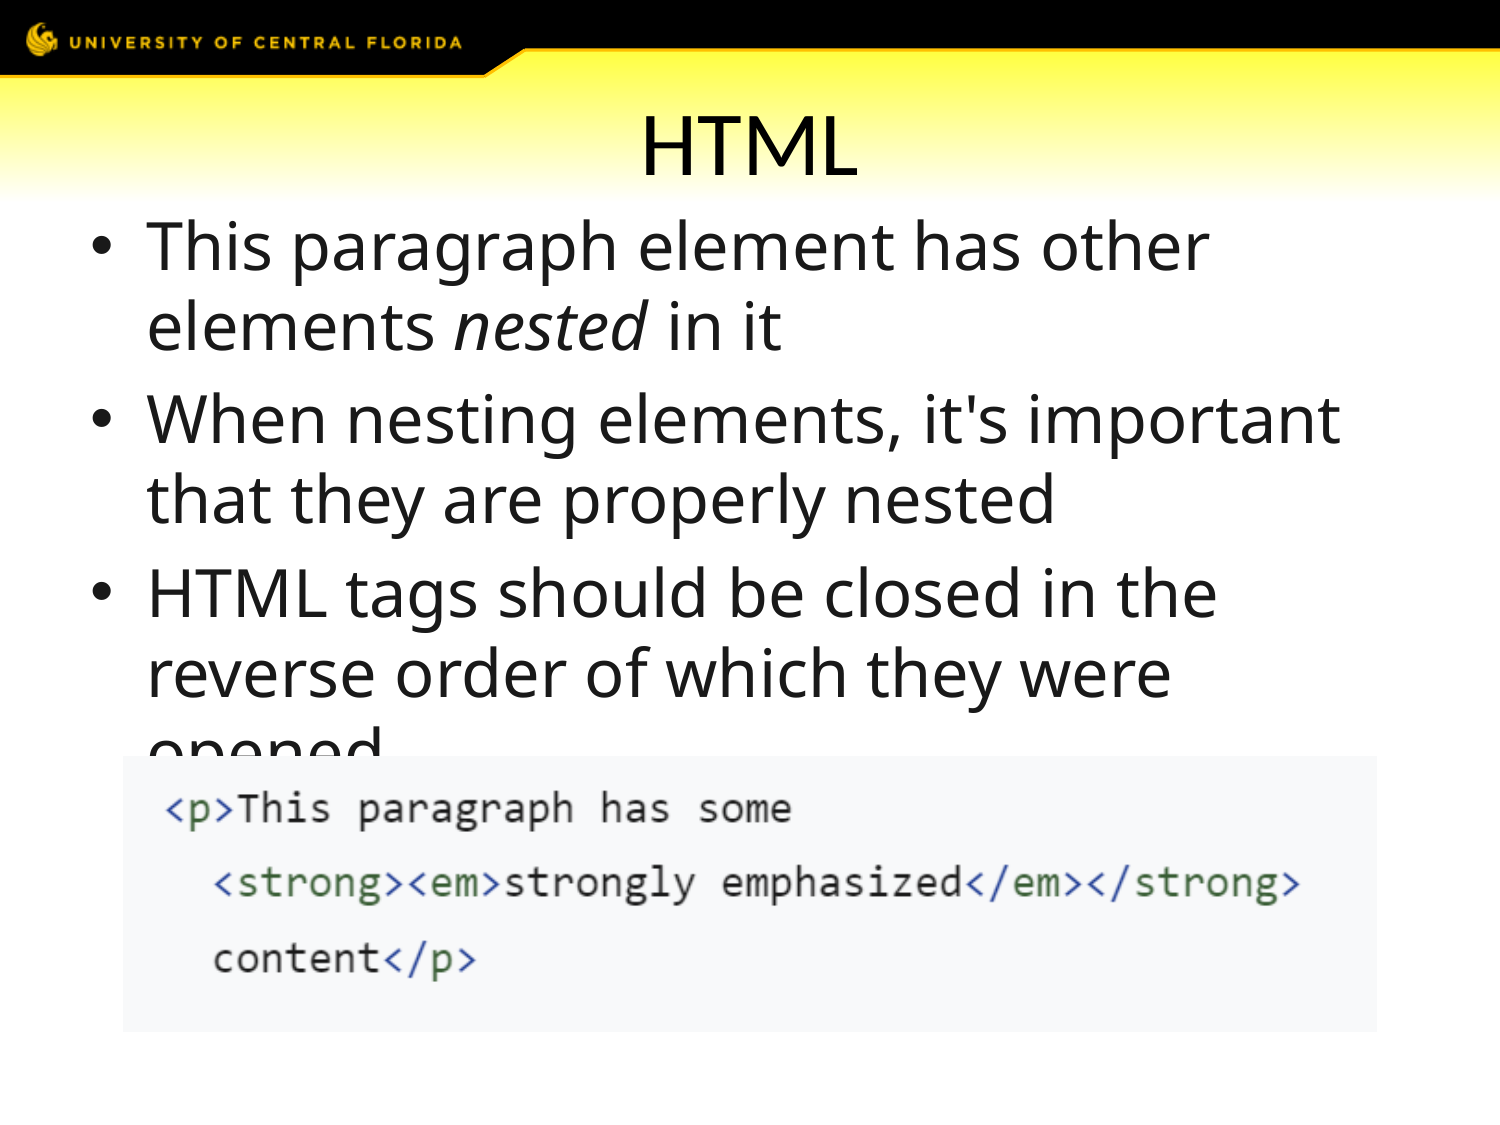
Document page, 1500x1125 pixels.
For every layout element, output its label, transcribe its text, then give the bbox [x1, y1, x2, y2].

list This paragraph element has other elements nested in it When nesting elements, it's important that they are properly nested HTML tags should be closed in the reverse order of which they were opened [75, 196, 1425, 1059]
picture [123, 755, 1377, 1032]
title HTML [75, 45, 1425, 196]
picture [0, 0, 484, 74]
